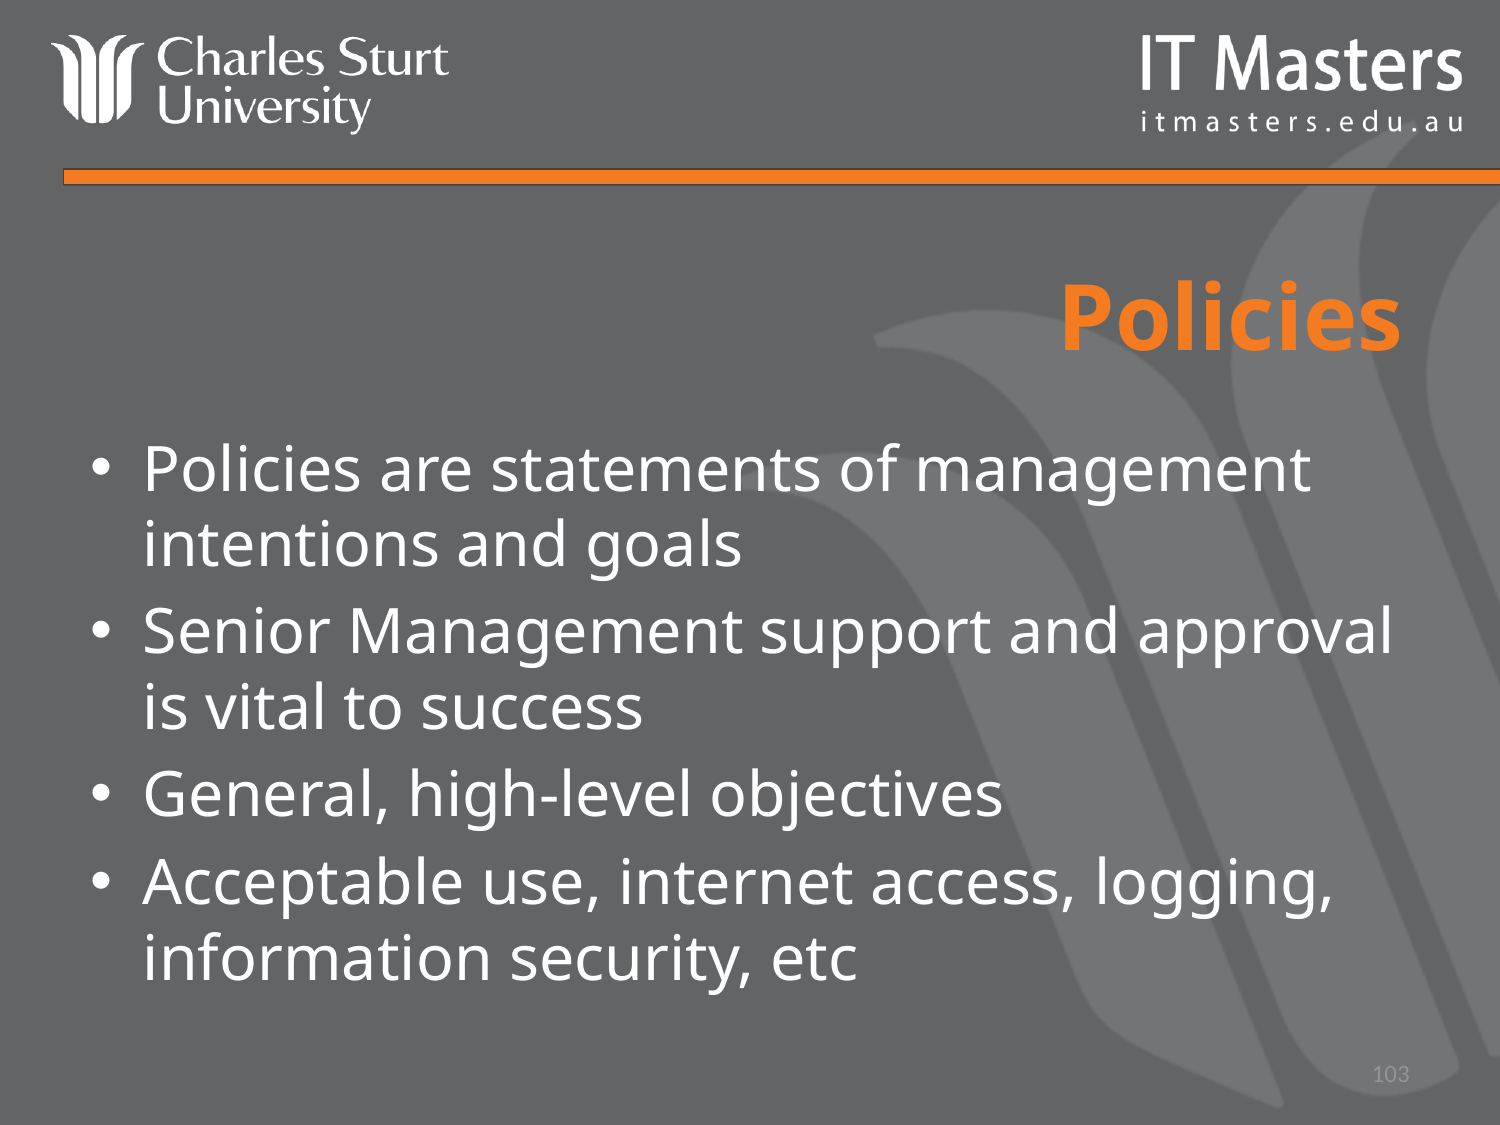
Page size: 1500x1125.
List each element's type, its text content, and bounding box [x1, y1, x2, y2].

list Policies are statements of management intentions and goals Senior Management support and approval is vital to success General, high-level objectives Acceptable use, internet access, logging, information security, etc [75, 420, 1425, 1005]
picture [0, 0, 1500, 1125]
slide_number 103 [1074, 1042, 1425, 1103]
title Policies [75, 219, 1425, 408]
